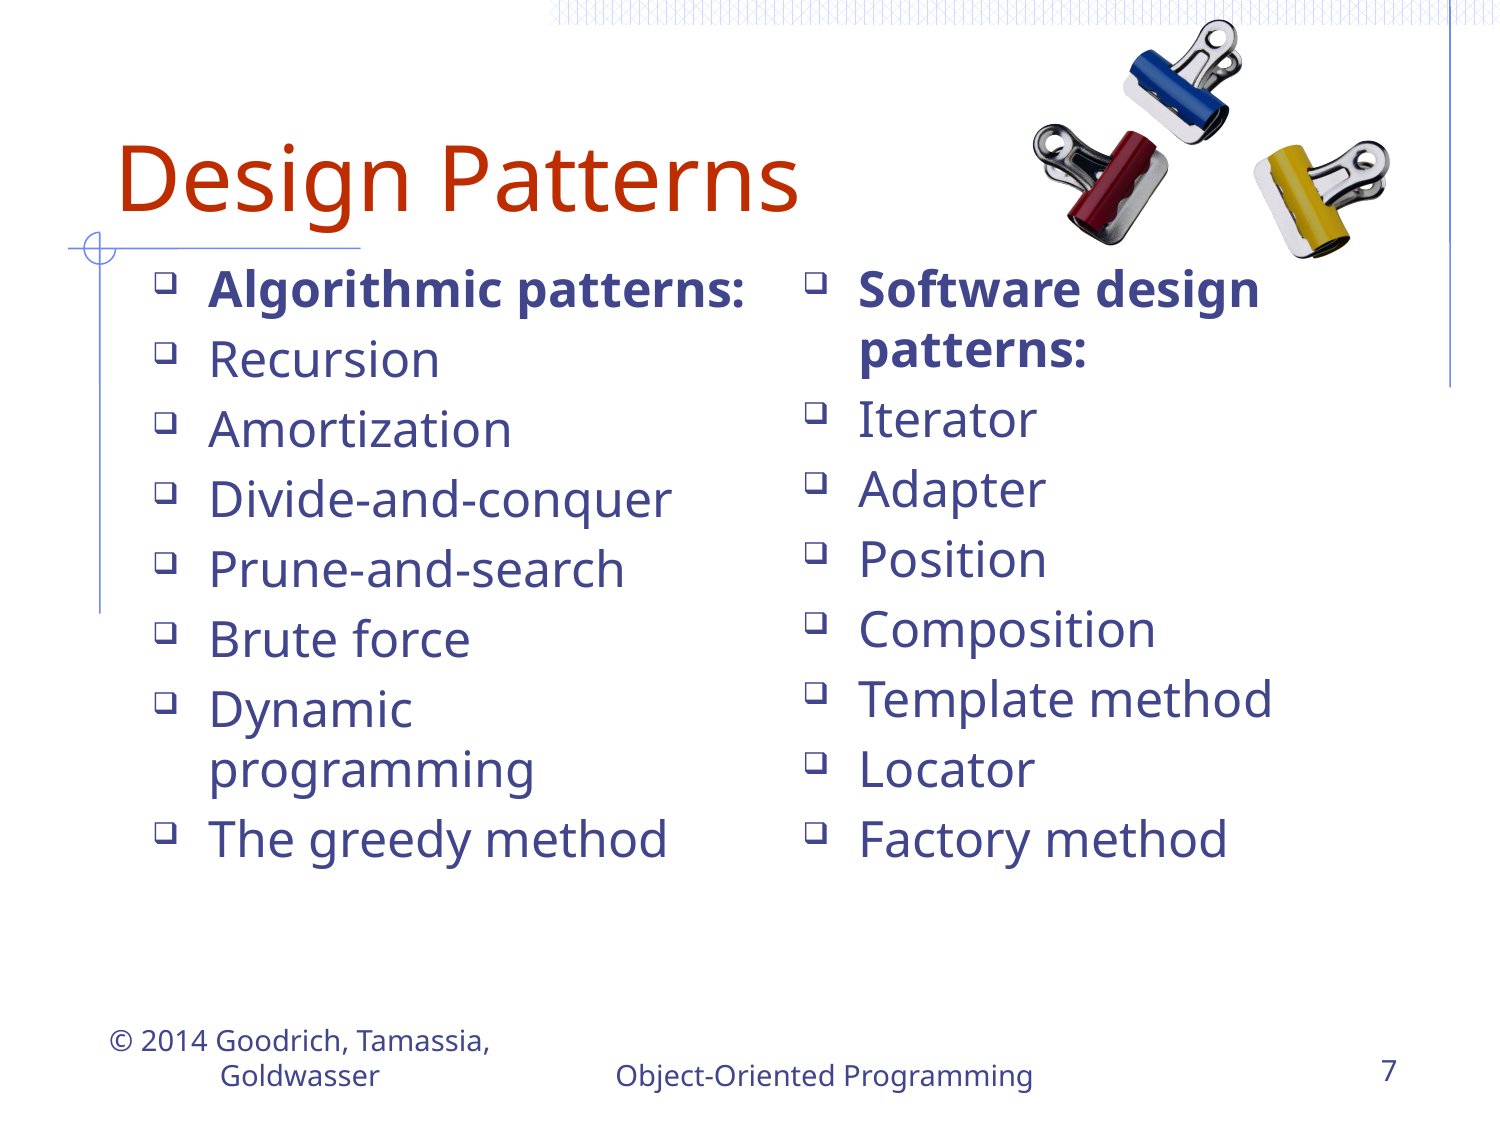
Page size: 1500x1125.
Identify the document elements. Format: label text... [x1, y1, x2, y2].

list Algorithmic patterns: Recursion Amortization Divide-and-conquer Prune-and-search Brute force Dynamic programming The greedy method [137, 249, 763, 988]
list Software design patterns: Iterator Adapter Position Composition Template method Locator Factory method [787, 249, 1413, 988]
slide_number © 2014 Goodrich, Tamassia, Goldwasser [12, 1024, 587, 1101]
title Design Patterns [99, 50, 1019, 238]
footer Object-Oriented Programming [587, 1024, 1063, 1101]
slide_number 7 [1099, 1024, 1413, 1101]
picture [1024, 12, 1397, 267]
